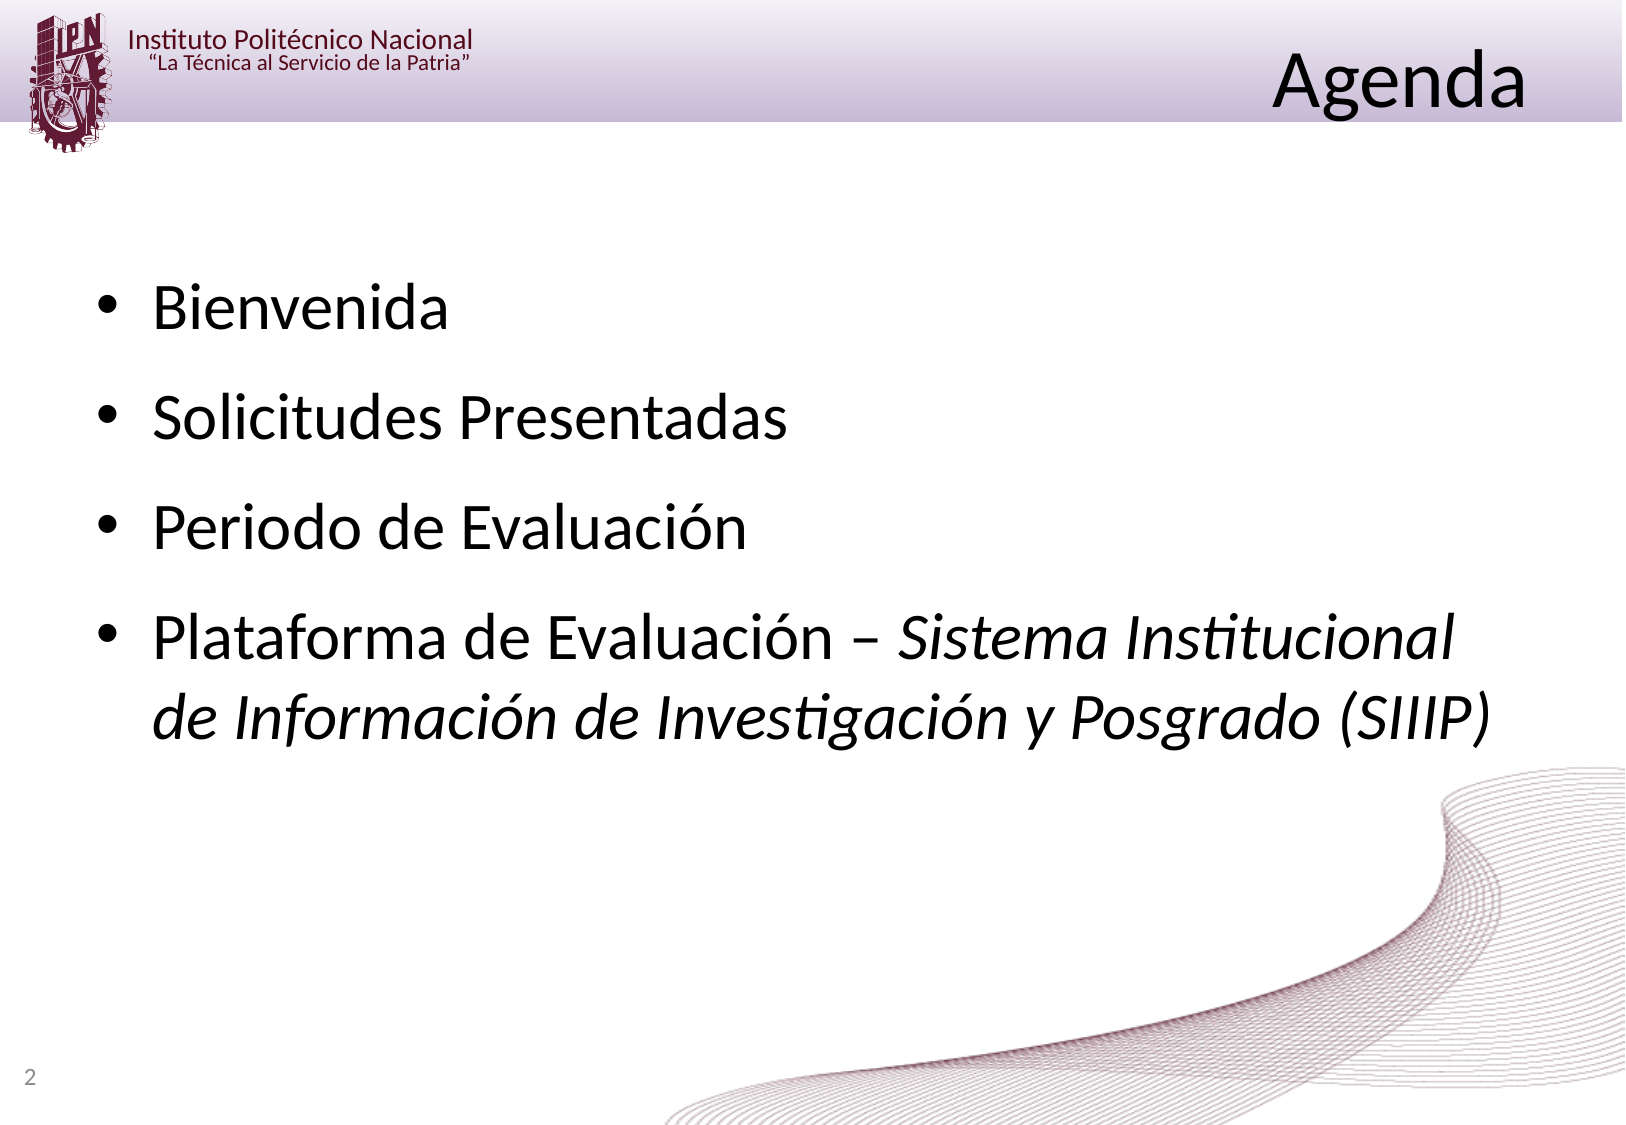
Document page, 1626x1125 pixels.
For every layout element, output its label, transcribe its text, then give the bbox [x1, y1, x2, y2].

picture [263, 0, 1625, 1125]
slide_number 2 [8, 1045, 388, 1106]
picture [9, 0, 131, 173]
list Bienvenida Solicitudes Presentadas Periodo de Evaluación Plataforma de Evaluación – Sistema Institucional de Información de Investigación y Posgrado (SIIIP) [80, 255, 1544, 1005]
title Agenda [81, 0, 1544, 149]
